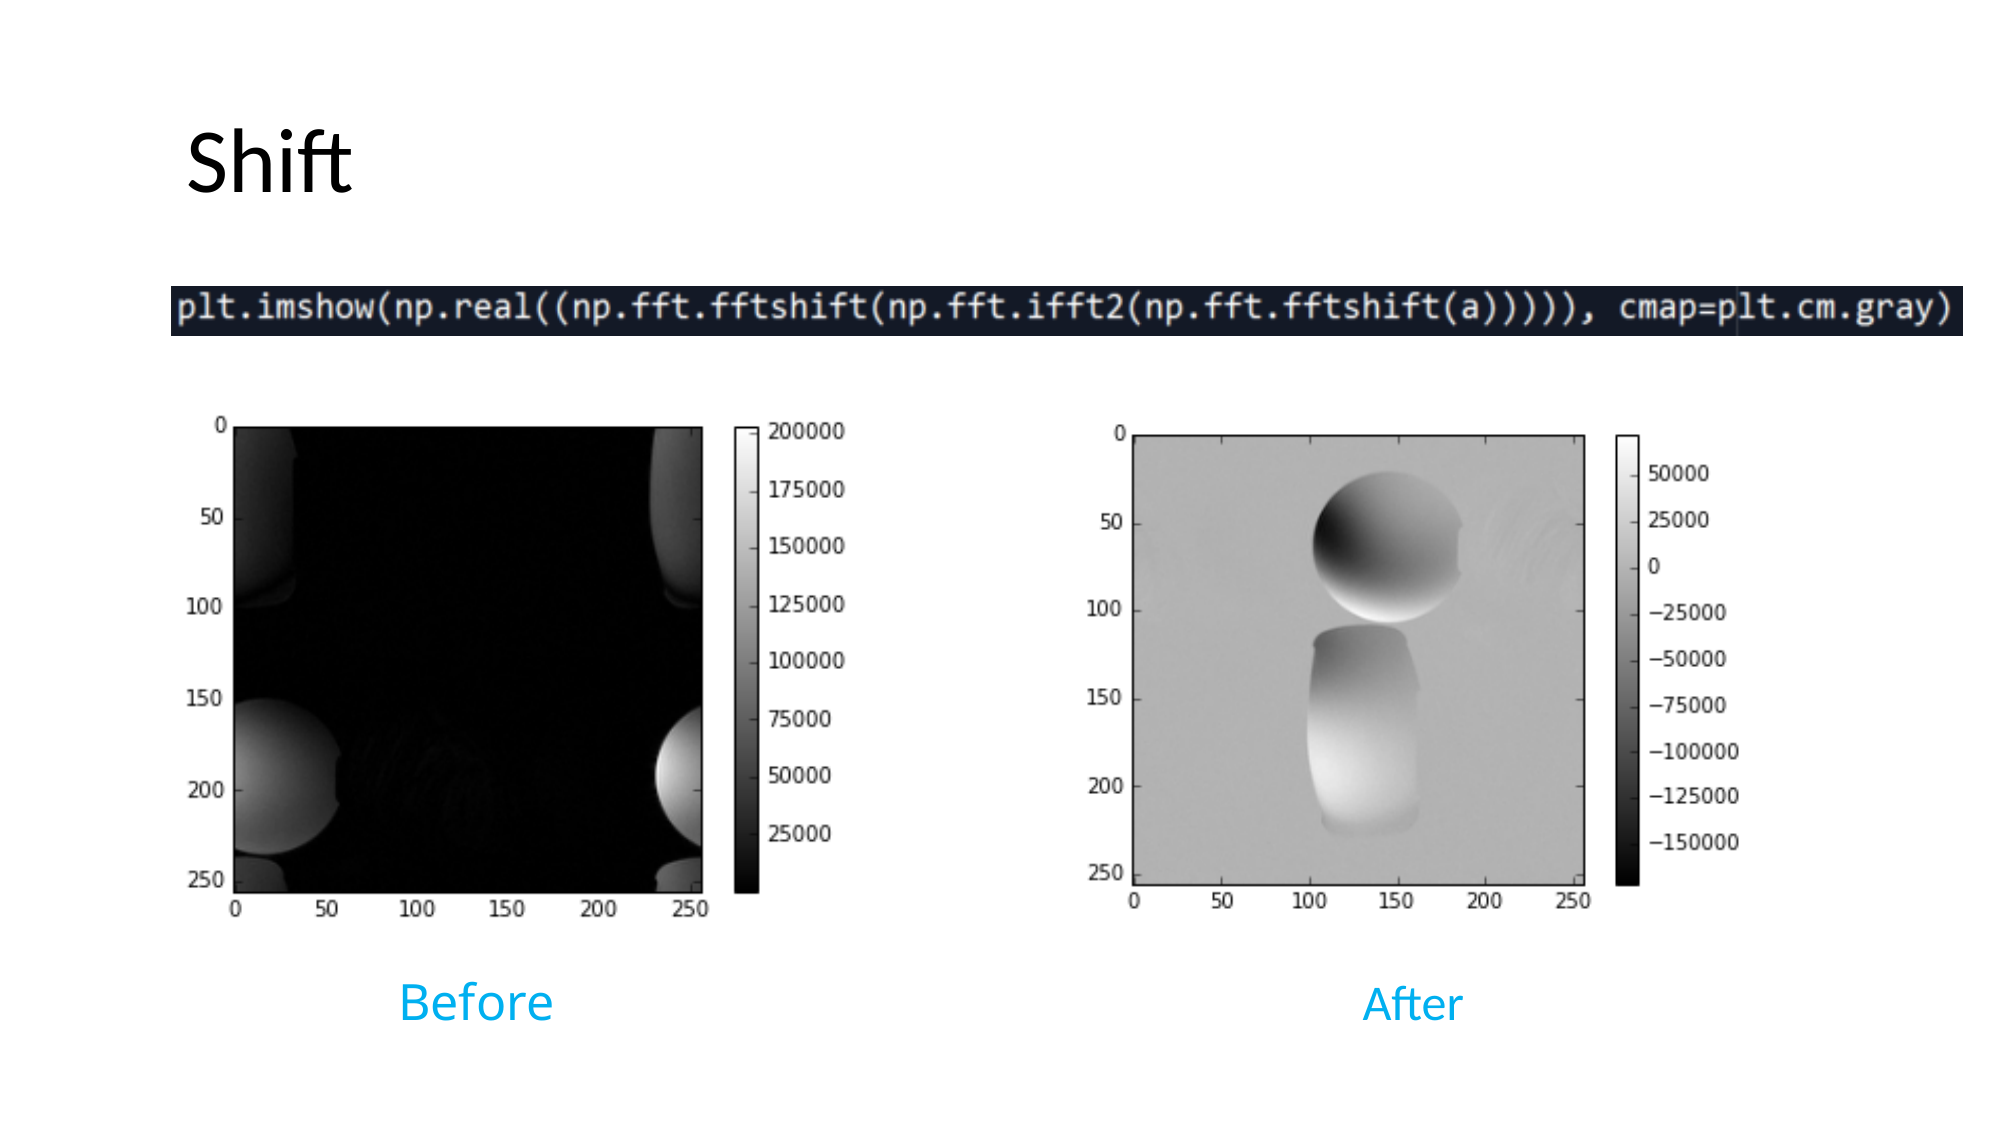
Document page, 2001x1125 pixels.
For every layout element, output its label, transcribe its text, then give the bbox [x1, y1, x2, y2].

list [171, 402, 860, 936]
picture [171, 286, 1963, 336]
text_box Shift [171, 93, 397, 219]
text_box Before [383, 962, 570, 1038]
text_box After [1347, 962, 1480, 1038]
picture [1072, 411, 1755, 927]
